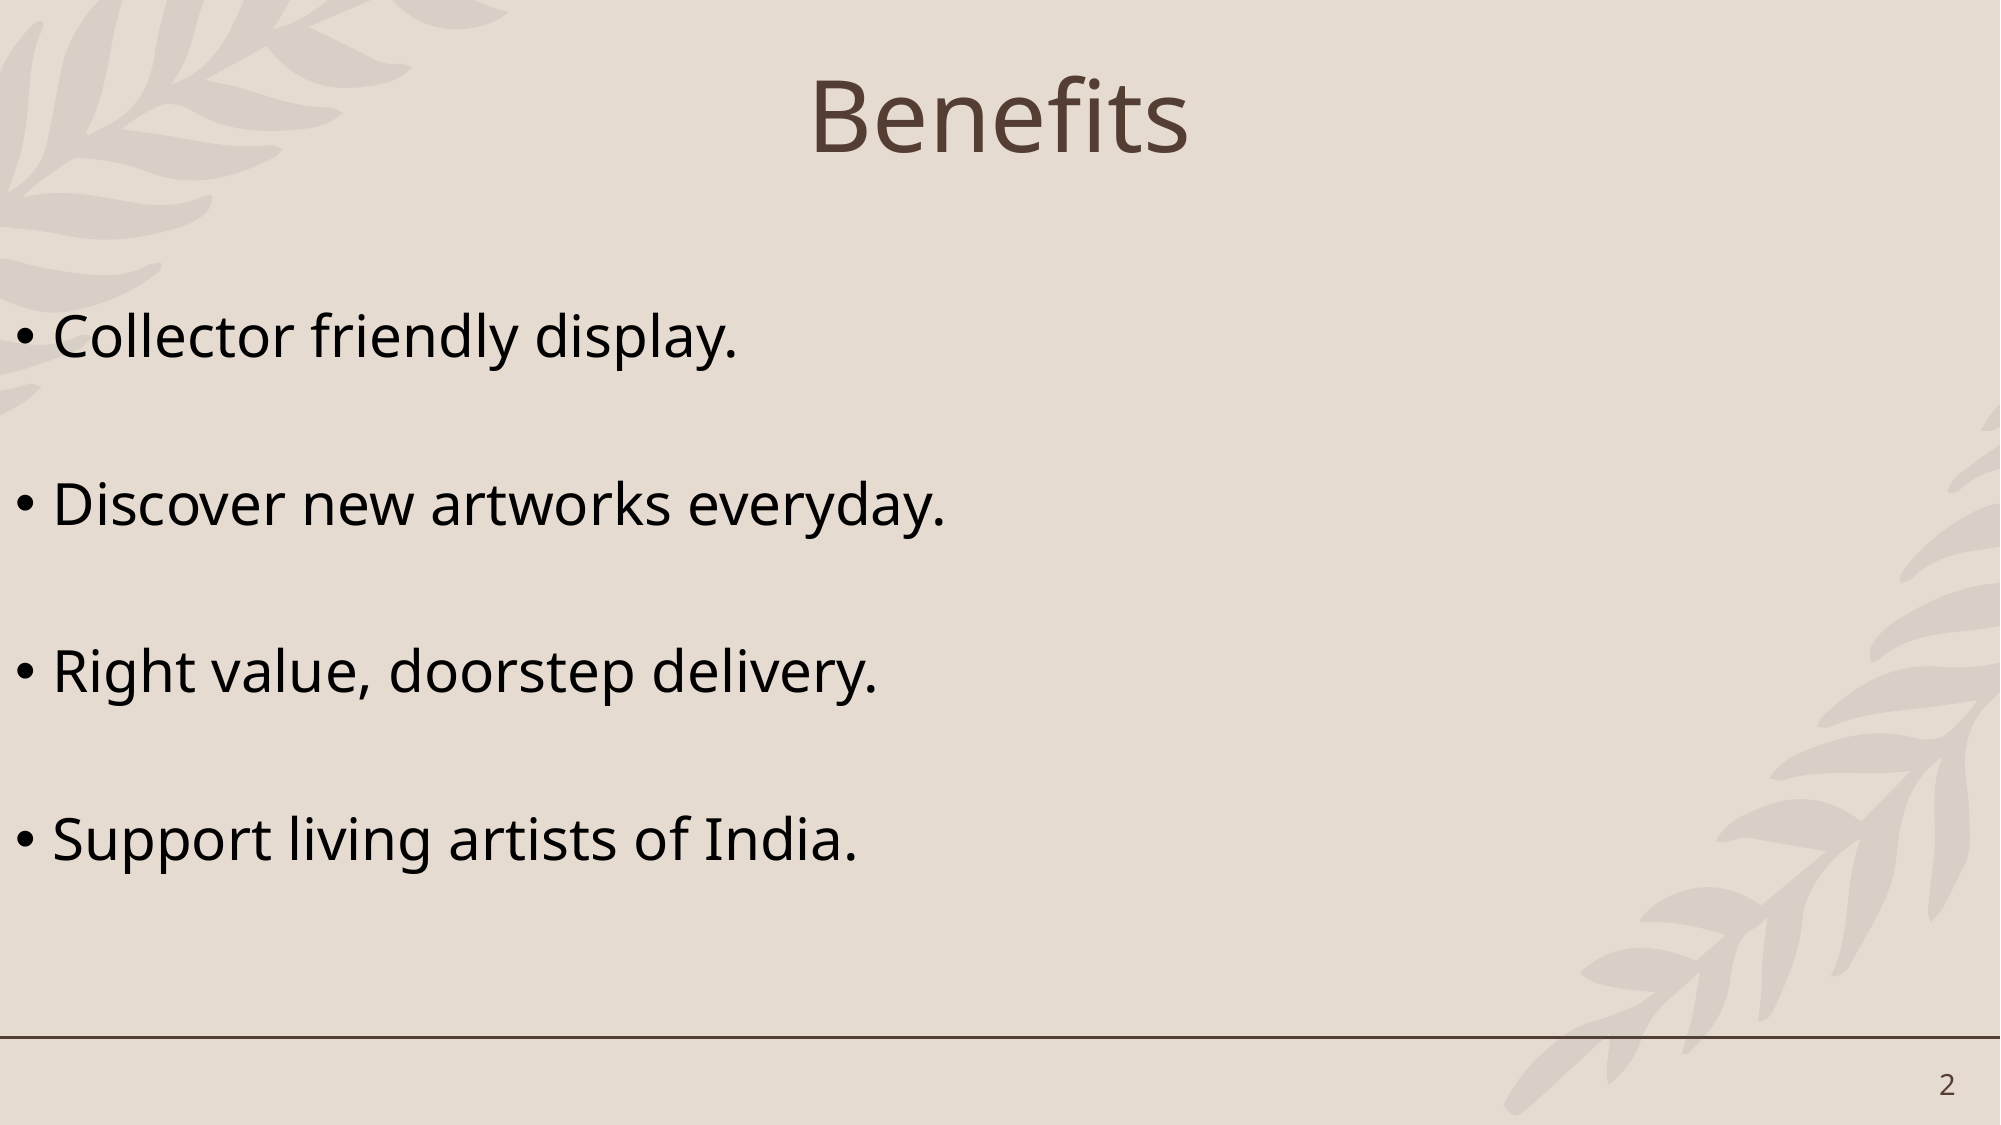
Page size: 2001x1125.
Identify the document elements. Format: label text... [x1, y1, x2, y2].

slide_number 2 [1808, 1060, 1971, 1112]
title Benefits [249, 71, 1750, 183]
list Collector friendly display. Discover new artworks everyday. Right value, doorstep delivery. Support living artists of India. [0, 299, 2000, 968]
